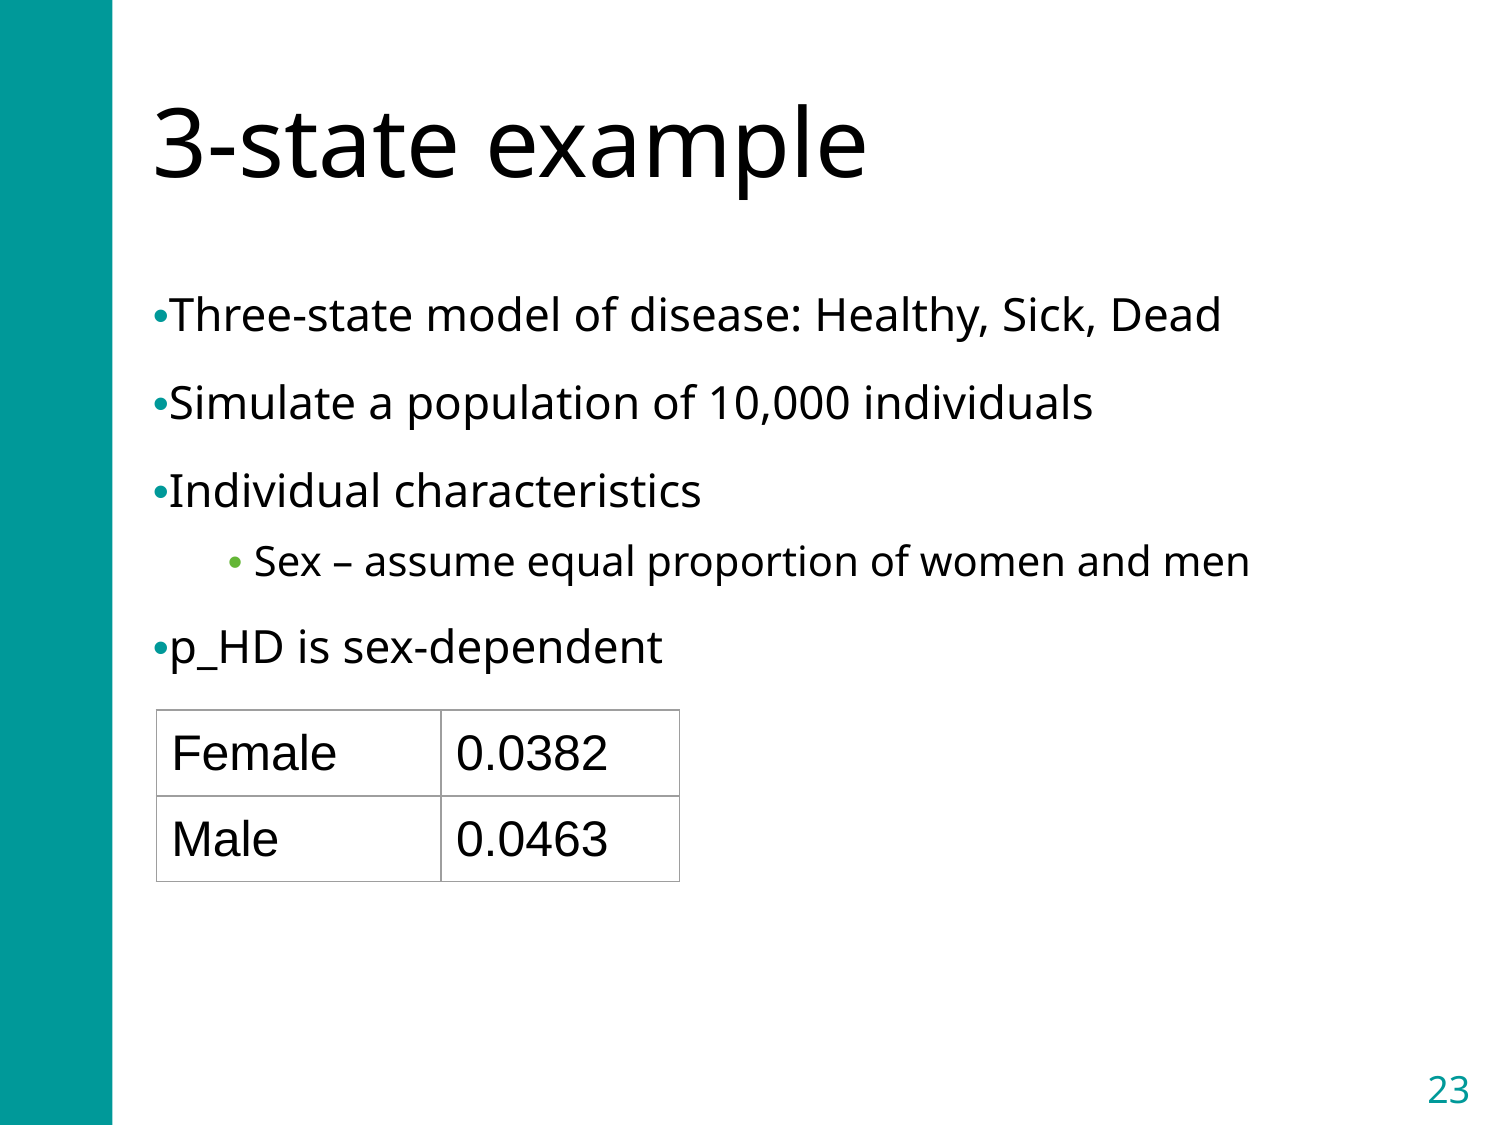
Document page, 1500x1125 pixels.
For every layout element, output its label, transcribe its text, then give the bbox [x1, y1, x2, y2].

table_header Female [157, 711, 440, 795]
title 3-state example [137, 45, 1388, 233]
list •Three-state model of disease: Healthy, Sick, Dead •Simulate a population of 10,000 individuals •Individual characteristics • Sex – assume equal proportion of women and men •p_HD is sex-dependent [137, 262, 1388, 1050]
table_cell 0.0463 [442, 797, 679, 881]
table_cell Male [157, 797, 440, 881]
slide_number 23 [1402, 1057, 1496, 1125]
table_header 0.0382 [442, 711, 679, 795]
